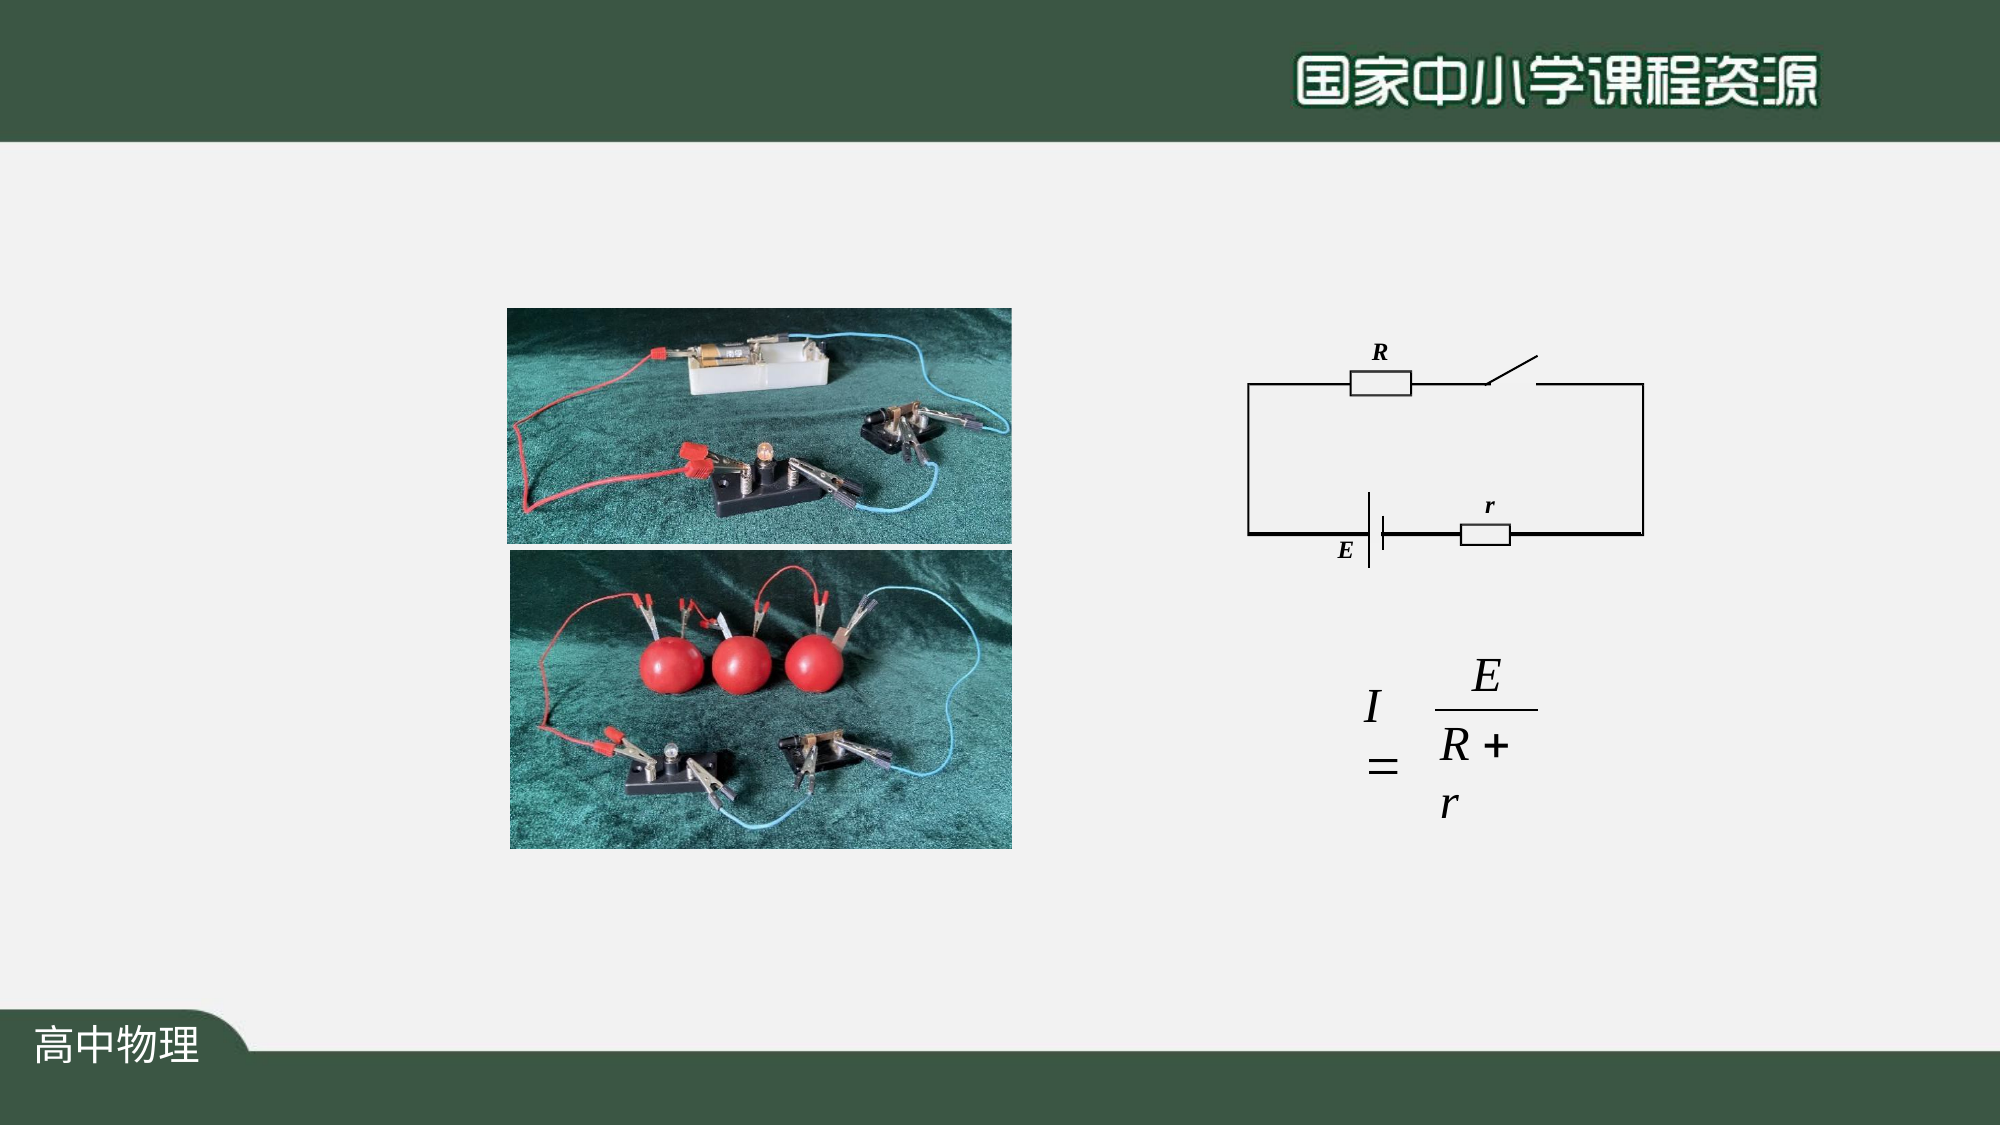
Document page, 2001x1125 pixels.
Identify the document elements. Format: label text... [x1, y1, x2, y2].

text_box [1247, 383, 1349, 537]
text_box [1349, 370, 1413, 397]
text_box [1496, 523, 1511, 546]
text_box I  [1361, 671, 1426, 791]
text_box [507, 308, 1012, 544]
text_box E [1469, 640, 1504, 702]
text_box [510, 550, 1012, 849]
text_box [1484, 354, 1539, 387]
text_box R  r [1437, 709, 1536, 829]
text_box [1250, 386, 1642, 533]
text_box r E [1335, 472, 1496, 564]
footer 高中物理 [31, 1013, 202, 1125]
text_box [1352, 373, 1410, 394]
text_box R [1369, 332, 1391, 365]
picture [0, 0, 2000, 1125]
text_box [1488, 383, 1645, 537]
text_box [1496, 526, 1508, 543]
